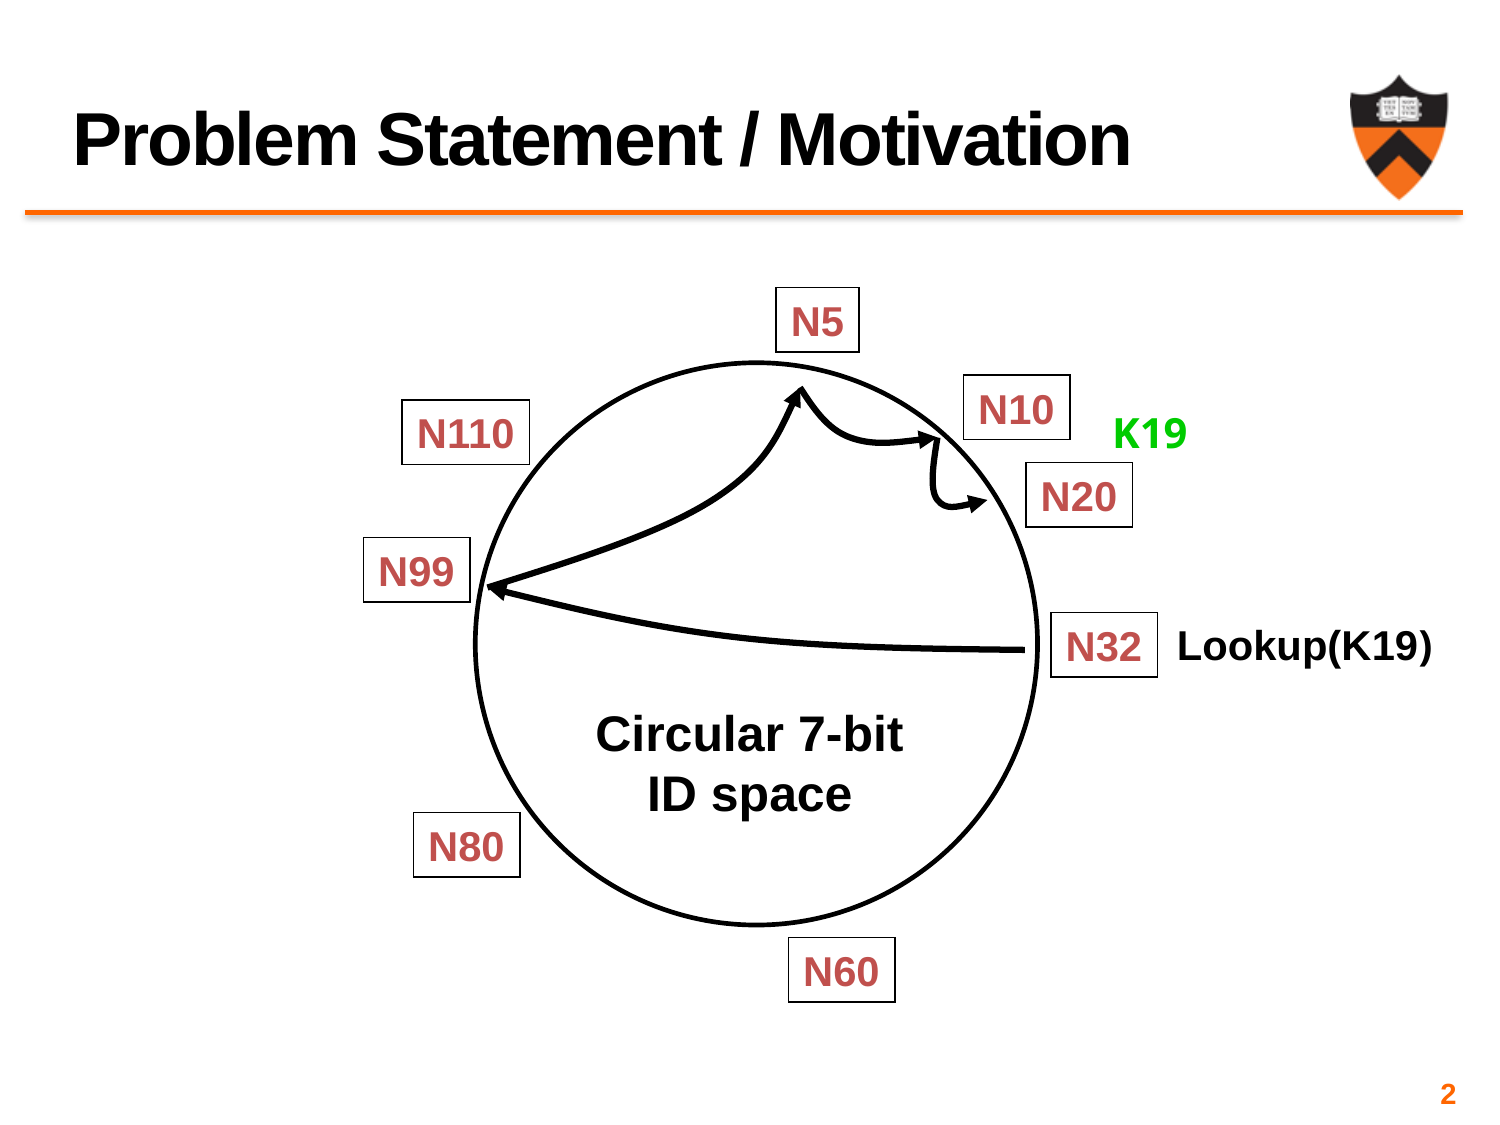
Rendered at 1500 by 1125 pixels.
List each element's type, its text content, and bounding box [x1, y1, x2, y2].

text_box K19 [1097, 399, 1203, 465]
text_box [799, 387, 937, 446]
text_box N80 [413, 812, 520, 878]
text_box N20 [1025, 462, 1133, 528]
text_box N5 [775, 287, 860, 353]
text_box N60 [788, 937, 895, 1003]
text_box N110 [401, 399, 530, 465]
text_box [487, 388, 801, 588]
text_box N99 [363, 537, 470, 603]
text_box [475, 362, 1038, 926]
title Problem Statement / Motivation [57, 12, 1463, 188]
text_box Circular 7-bit ID space [580, 694, 920, 830]
text_box N10 [963, 375, 1070, 440]
text_box N32 [1050, 612, 1158, 678]
slide_number 2 [1112, 1074, 1463, 1110]
text_box Lookup(K19) [1161, 611, 1448, 676]
text_box [488, 584, 1025, 651]
picture [1350, 188, 1463, 201]
text_box [932, 437, 988, 509]
